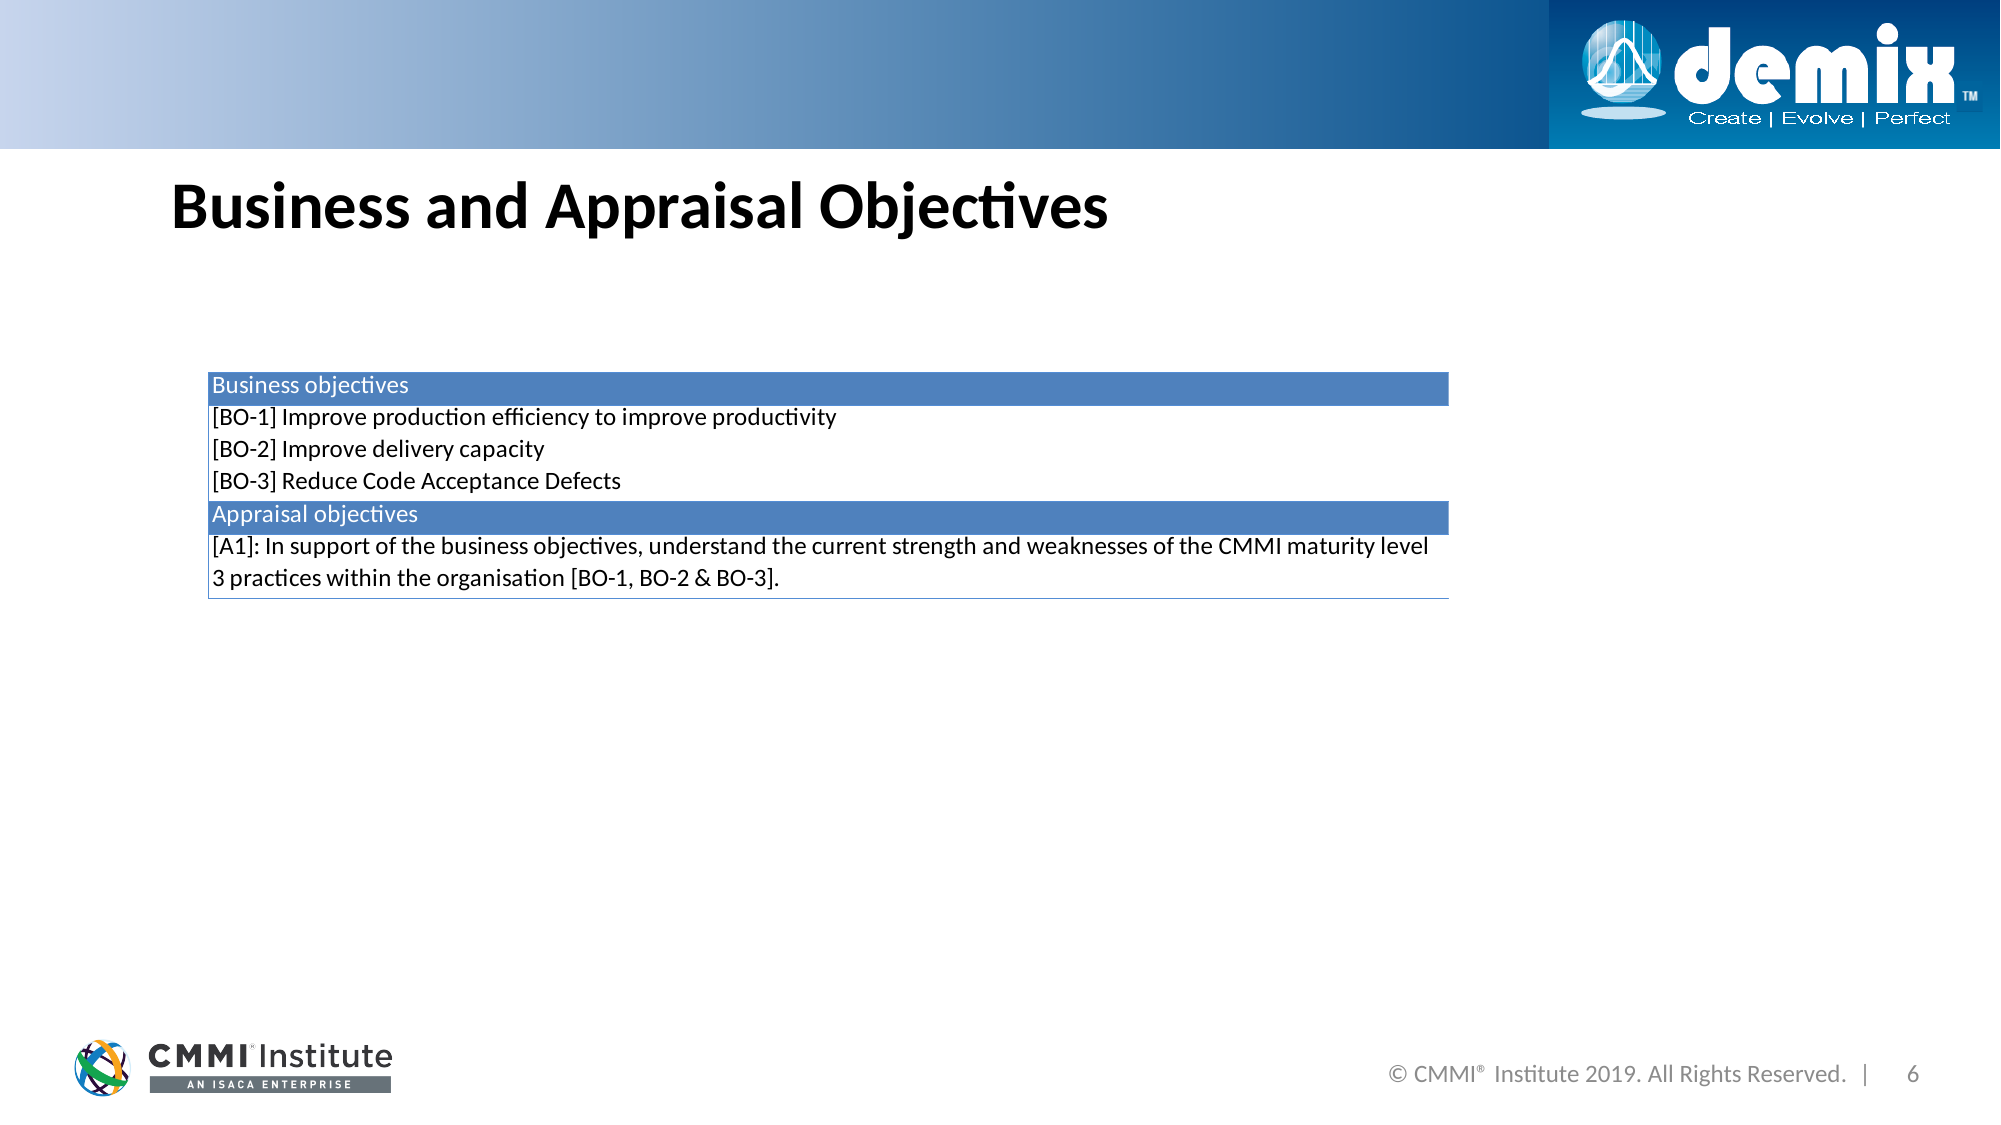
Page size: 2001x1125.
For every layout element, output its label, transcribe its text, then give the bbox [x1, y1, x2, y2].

title Business and Appraisal Objectives [156, 157, 1863, 257]
picture [1582, 106, 1665, 119]
picture [41, 993, 439, 1125]
picture [1549, 0, 2000, 111]
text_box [207, 372, 1450, 600]
